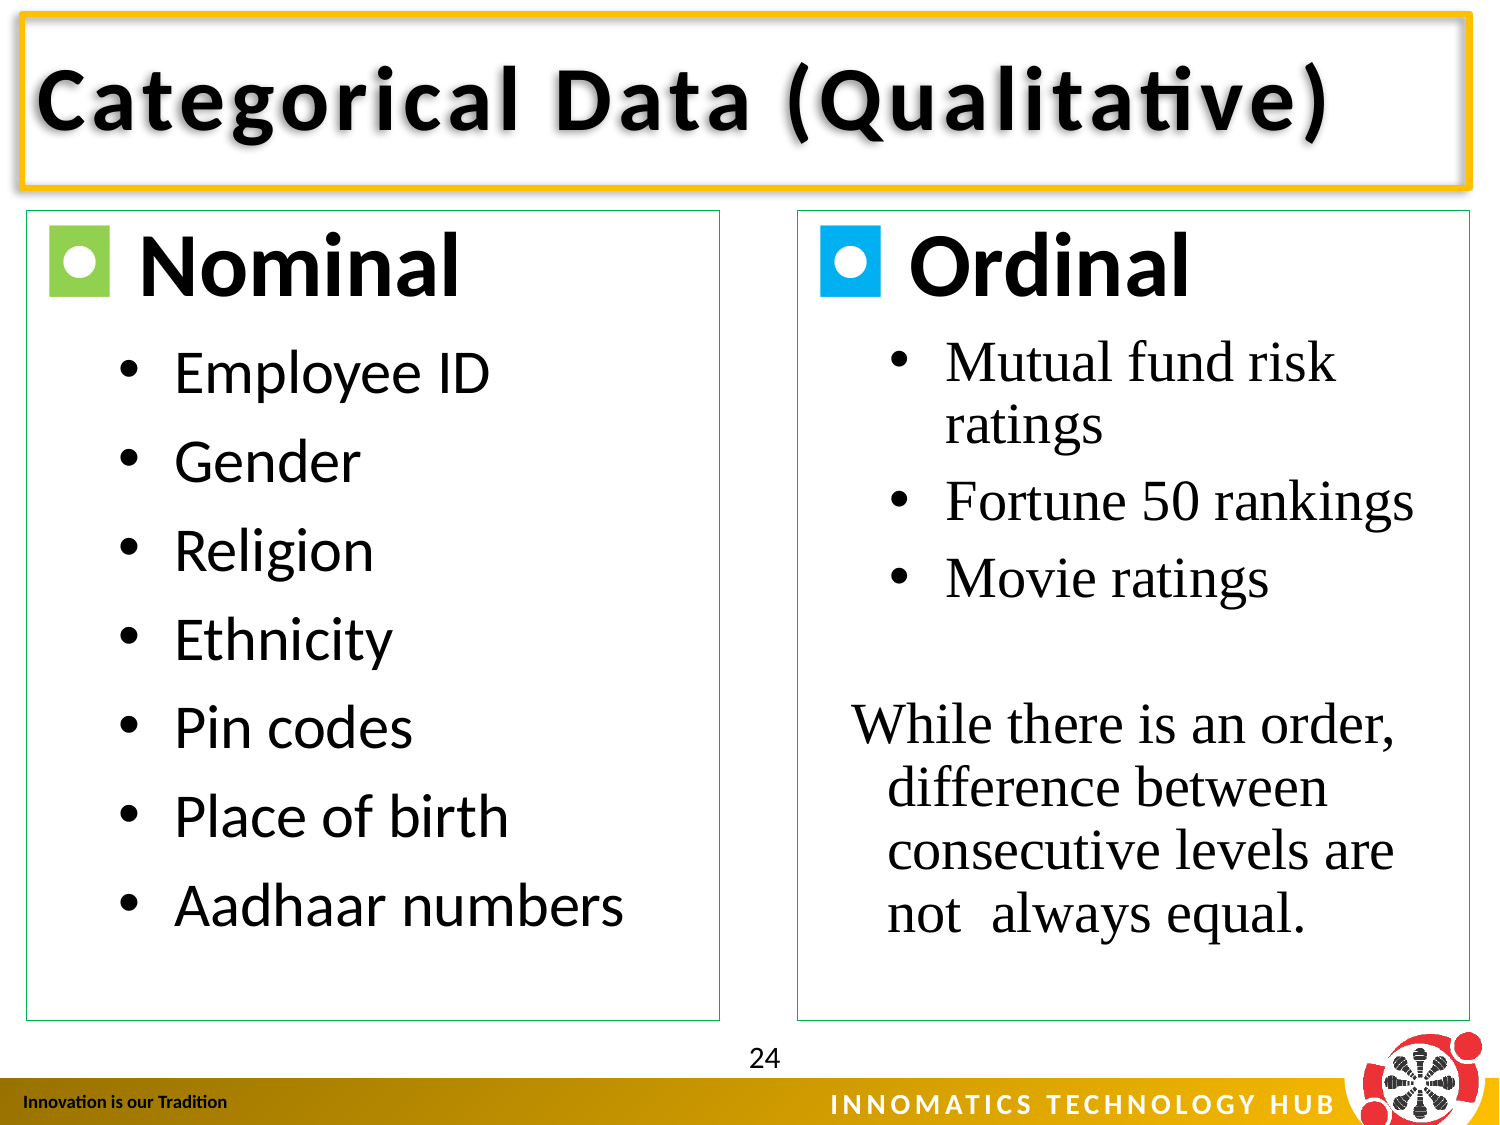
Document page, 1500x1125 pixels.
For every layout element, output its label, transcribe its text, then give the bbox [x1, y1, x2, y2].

picture [1360, 1032, 1484, 1125]
title Categorical Data (Qualitative) [19, 11, 1473, 191]
text_box ◘ Ordinal Mutual fund risk ratings Fortune 50 rankings Movie ratings While there is an order, difference between consecutive levels are not always equal. [797, 210, 1470, 1021]
list ◘ Nominal Employee ID Gender Religion Ethnicity Pin codes Place of birth Aadhaar numbers [26, 210, 720, 1021]
